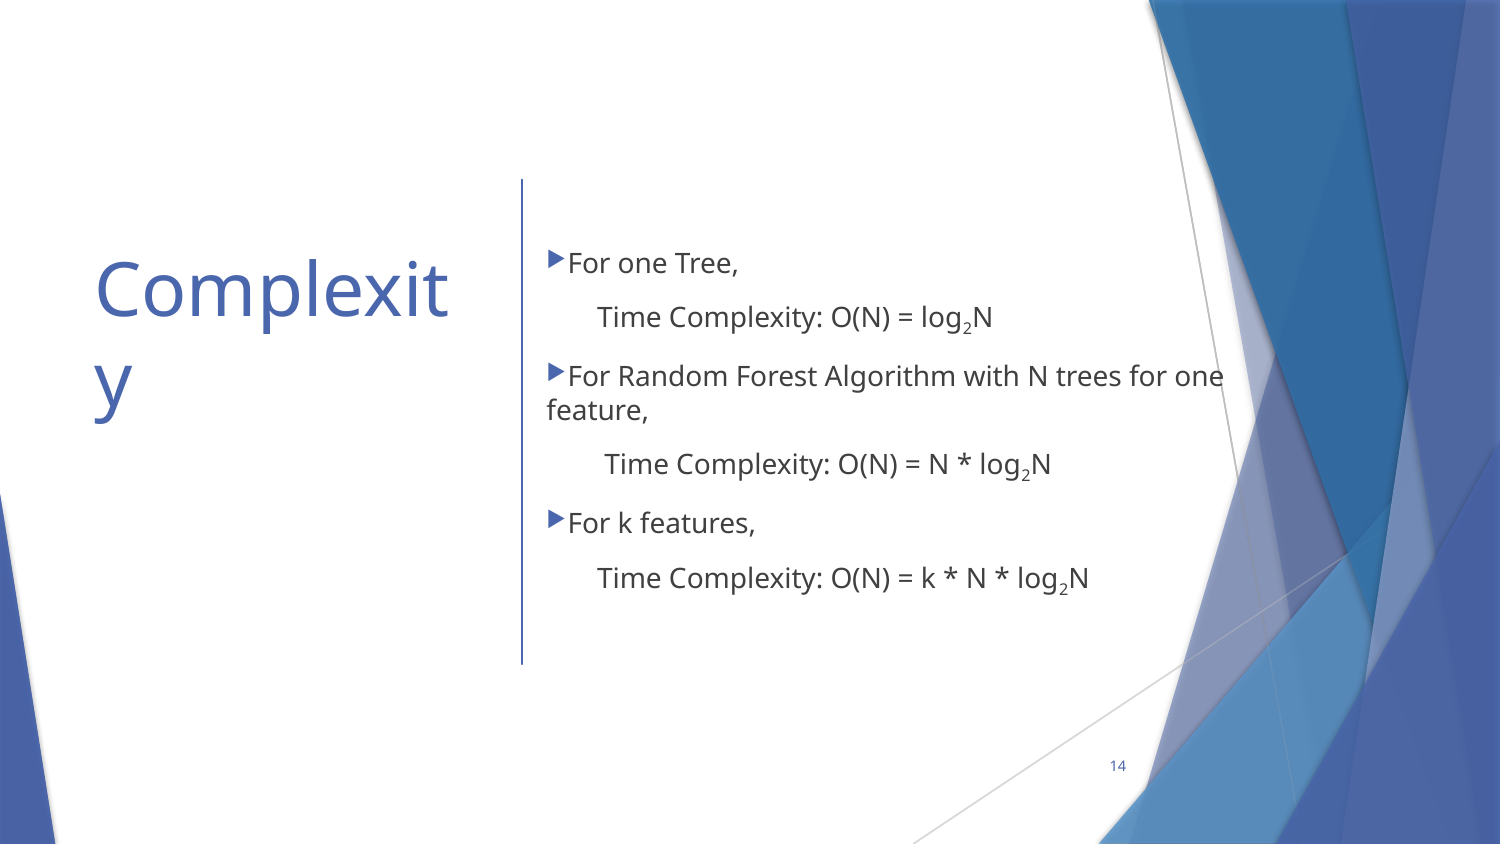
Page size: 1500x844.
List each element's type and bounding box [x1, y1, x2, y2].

text_box [0, 0, 1500, 844]
